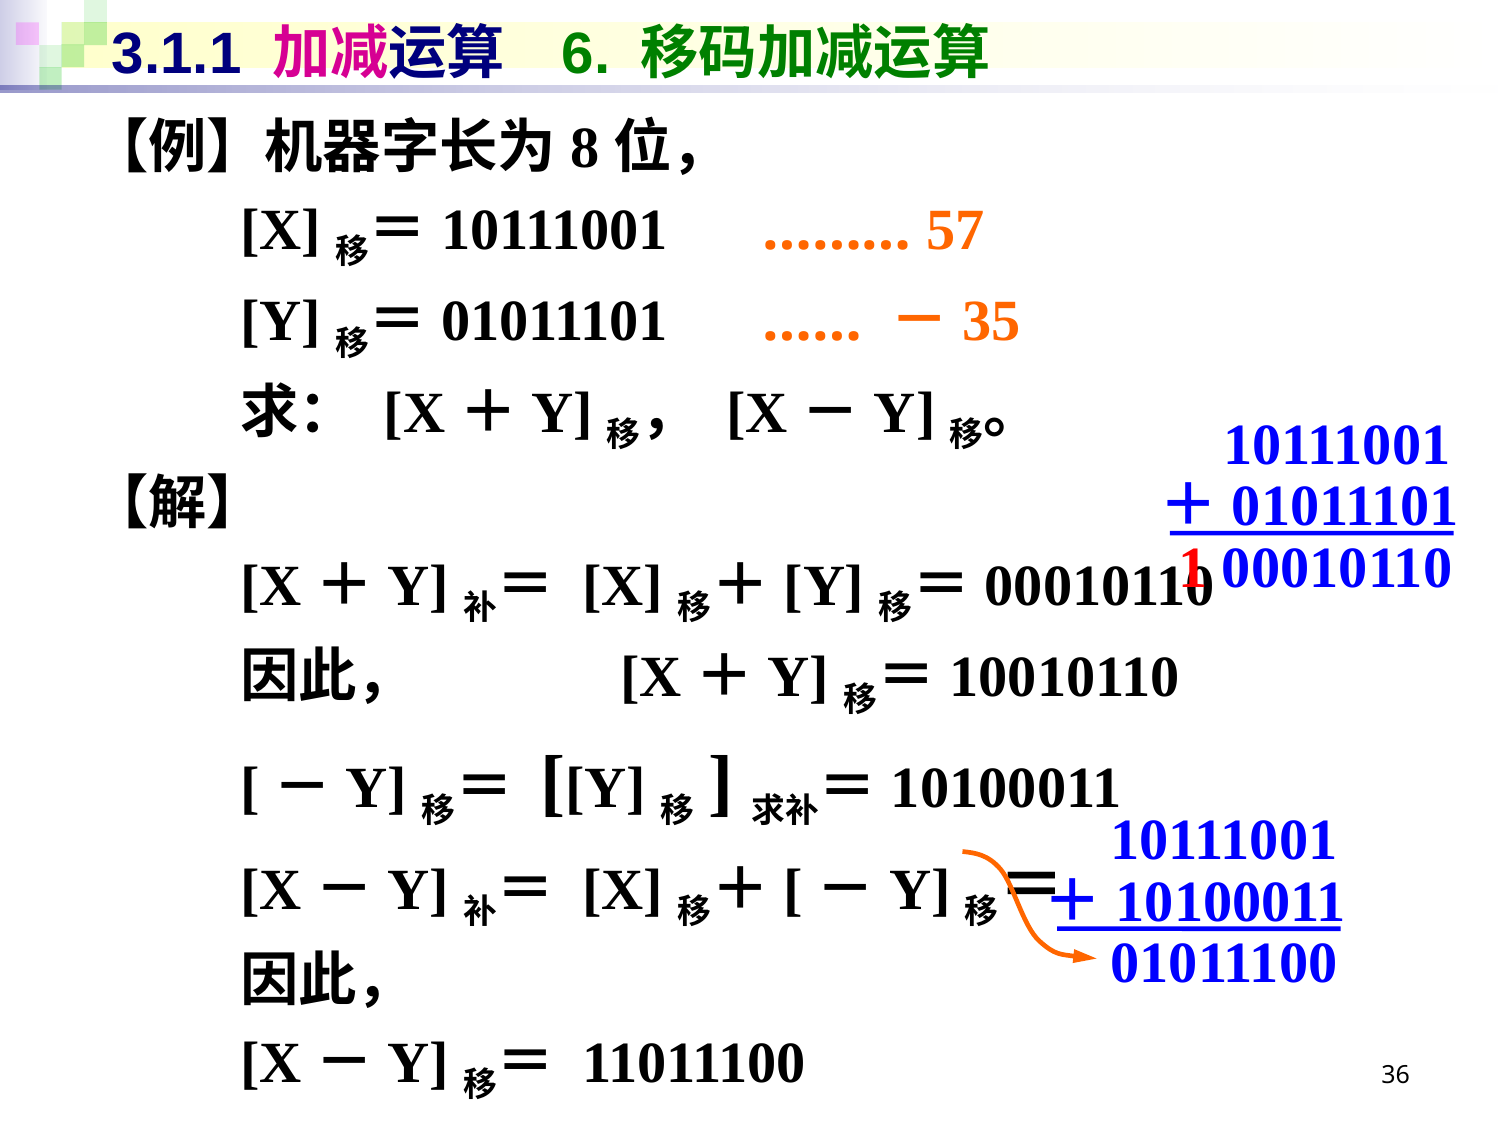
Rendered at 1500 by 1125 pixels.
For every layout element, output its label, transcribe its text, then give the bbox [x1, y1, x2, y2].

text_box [1033, 793, 1356, 1003]
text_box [1149, 398, 1469, 608]
text_box [962, 851, 1028, 926]
title 3.1.1 加减运算 6. 移码加减运算 [96, 6, 1448, 94]
list 【例】机器字长为8位， [X]移＝10111001 ……… 57 [Y]移＝01011101 …… －35 求： [X＋Y]移， [X－Y]移。 【解】 [X＋Y]补＝ [X]移＋[Y]移＝00010110 因此， [X＋Y]移＝10010110 [－Y]移＝ [[Y]移]求补＝10100011 [X－Y]补＝ [X]移＋[－Y]移＝ 因此， [X－Y]移＝ 11011100 [74, 101, 1448, 1107]
